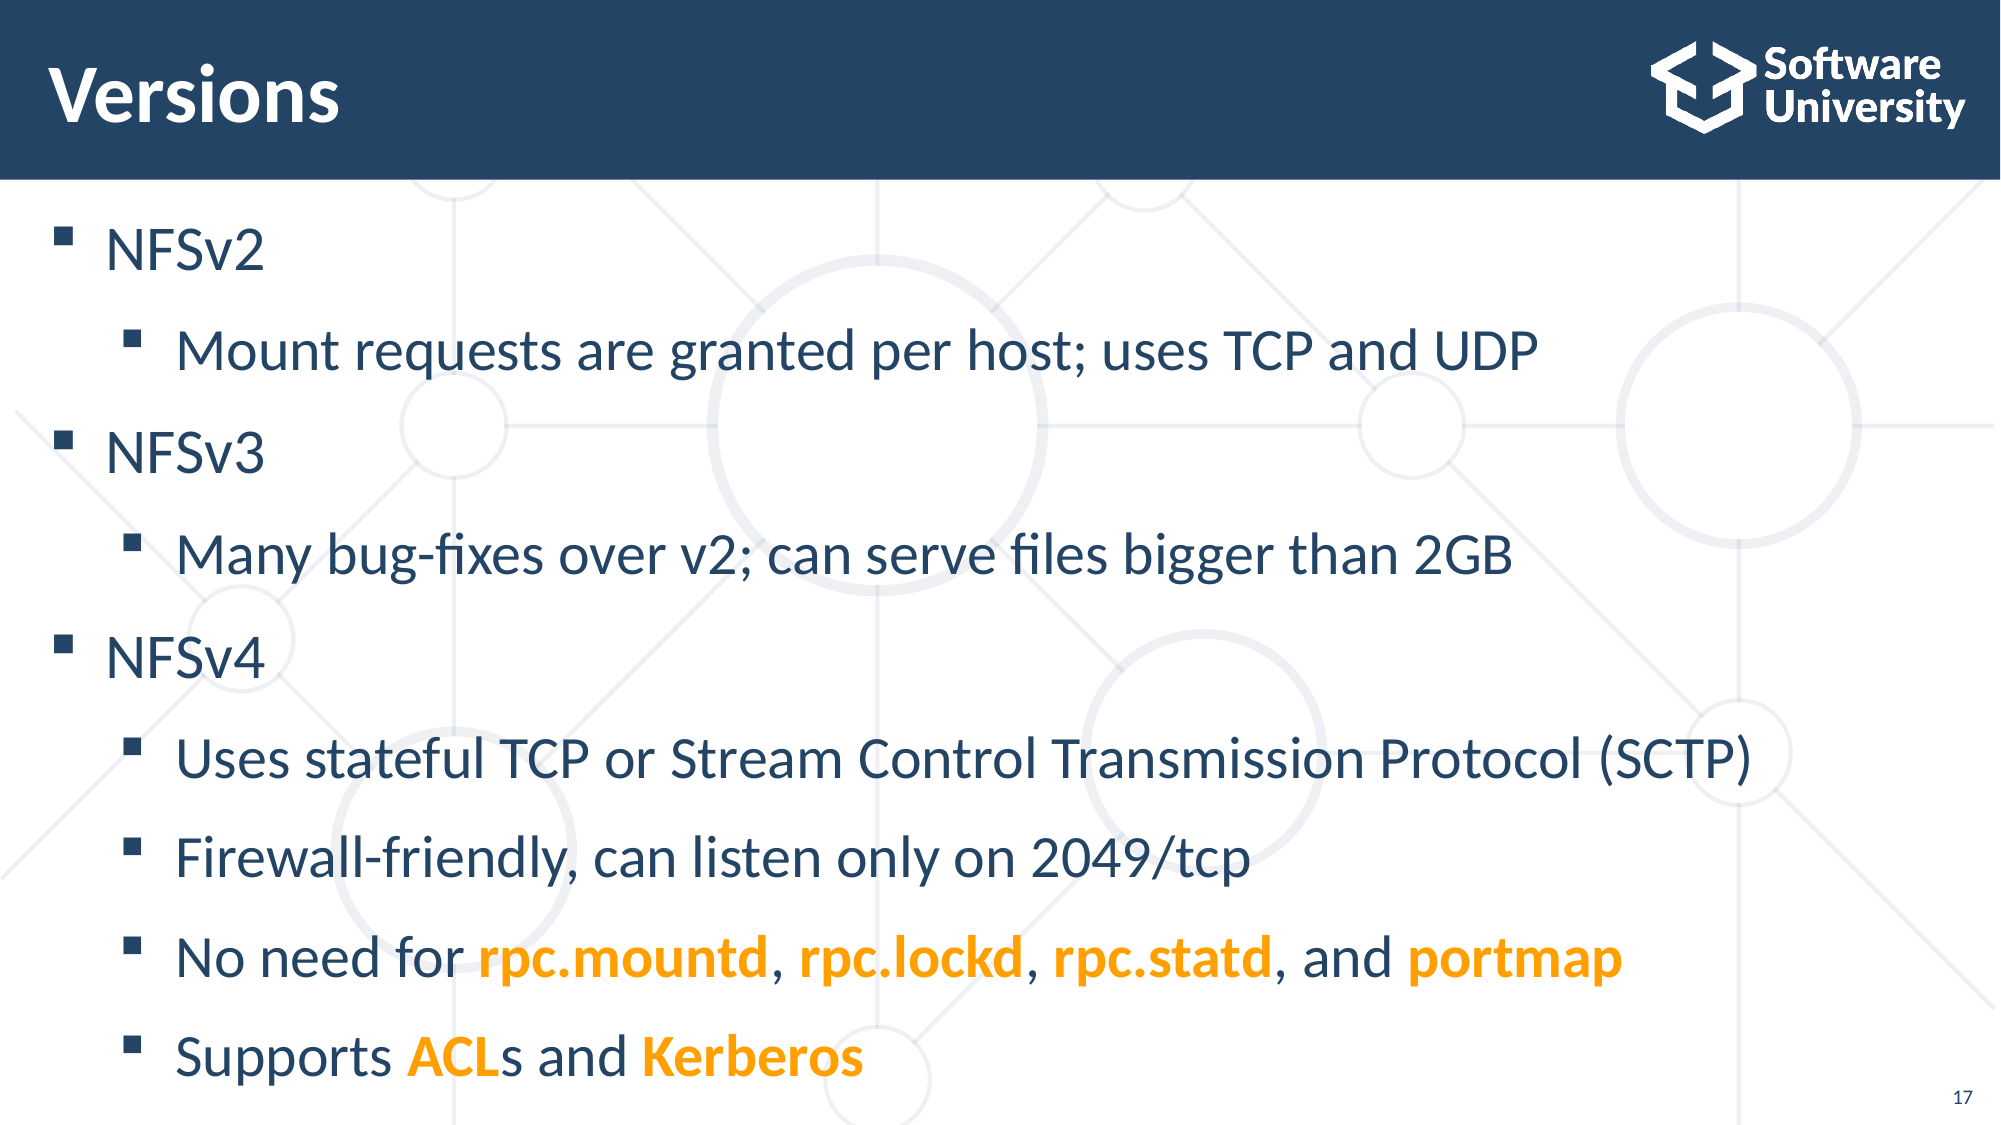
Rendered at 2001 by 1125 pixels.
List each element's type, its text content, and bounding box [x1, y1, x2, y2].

picture [1651, 41, 1966, 134]
slide_number 17 [1927, 1067, 1989, 1117]
title Versions [31, 16, 1625, 162]
list NFSv2 Mount requests are granted per host; uses TCP and UDP NFSv3 Many bug-fixes over v2; can serve files bigger than 2GB NFSv4 Uses stateful TCP or Stream Control Transmission Protocol (SCTP) Firewall-friendly, can listen only on 2049/tcp No need for rpc.mountd, rpc.lockd, rpc.statd, and portmap Supports ACLs and Kerberos [31, 196, 1970, 1104]
